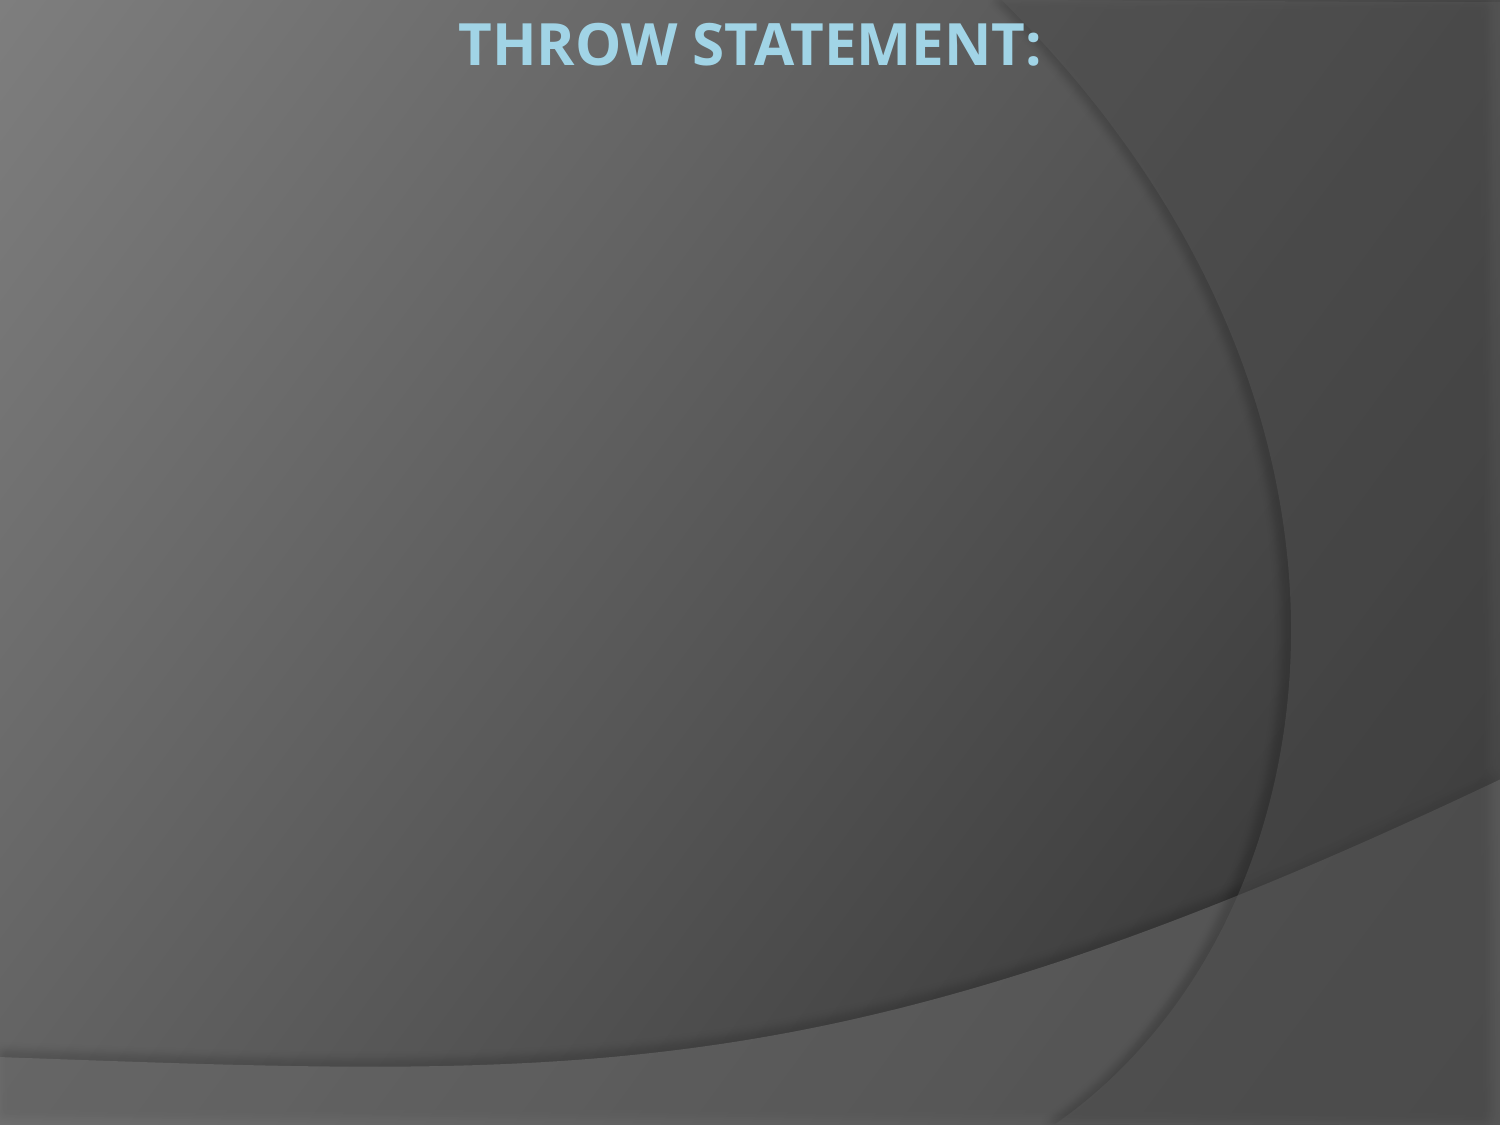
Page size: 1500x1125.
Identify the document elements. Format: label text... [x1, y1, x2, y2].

title throw statement: [0, 0, 1500, 1125]
